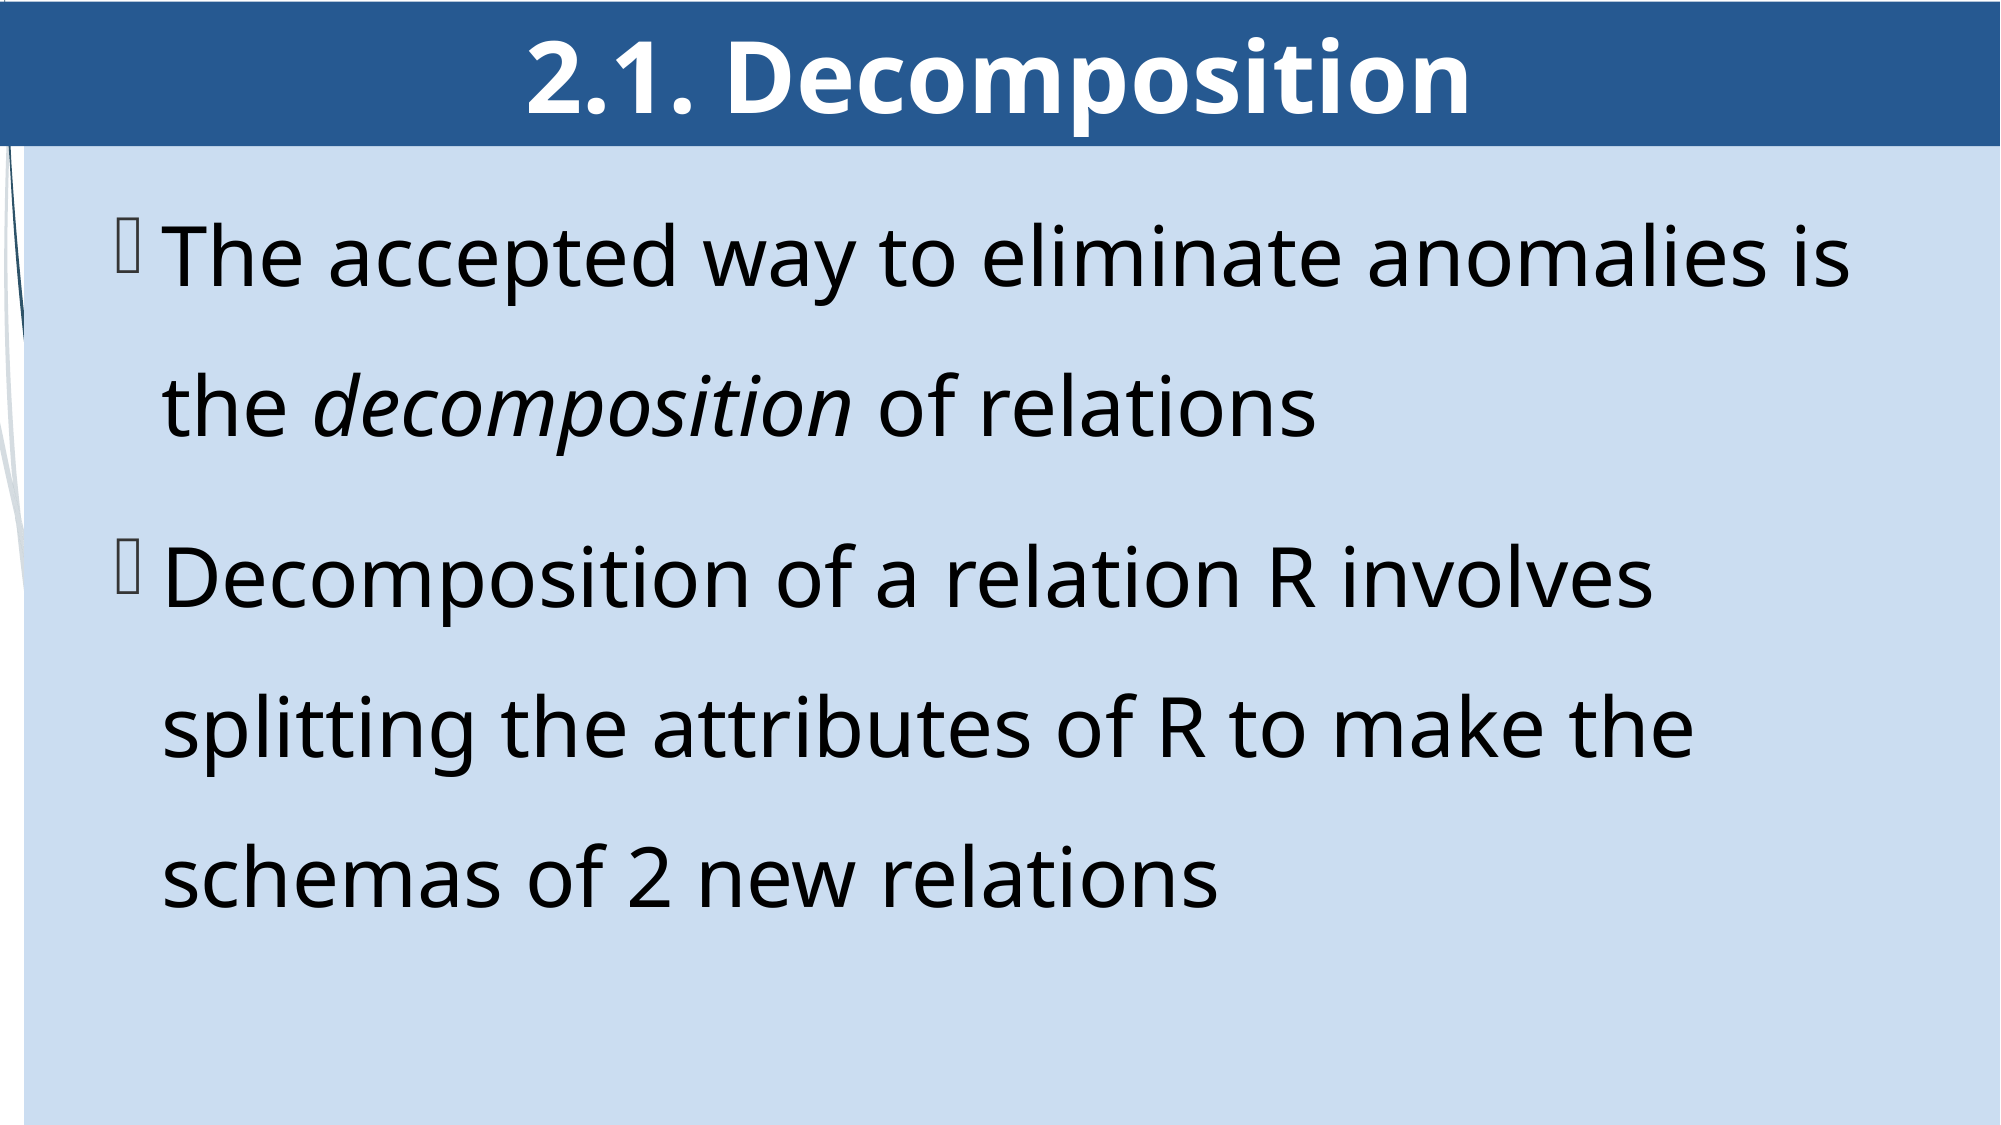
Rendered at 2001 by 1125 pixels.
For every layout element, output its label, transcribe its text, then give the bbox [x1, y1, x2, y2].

text_box 2.1. Decomposition [0, 1, 2000, 147]
list The accepted way to eliminate anomalies is the decomposition of relations Decomposition of a relation R involves splitting the attributes of R to make the schemas of 2 new relations [24, 147, 2000, 1125]
